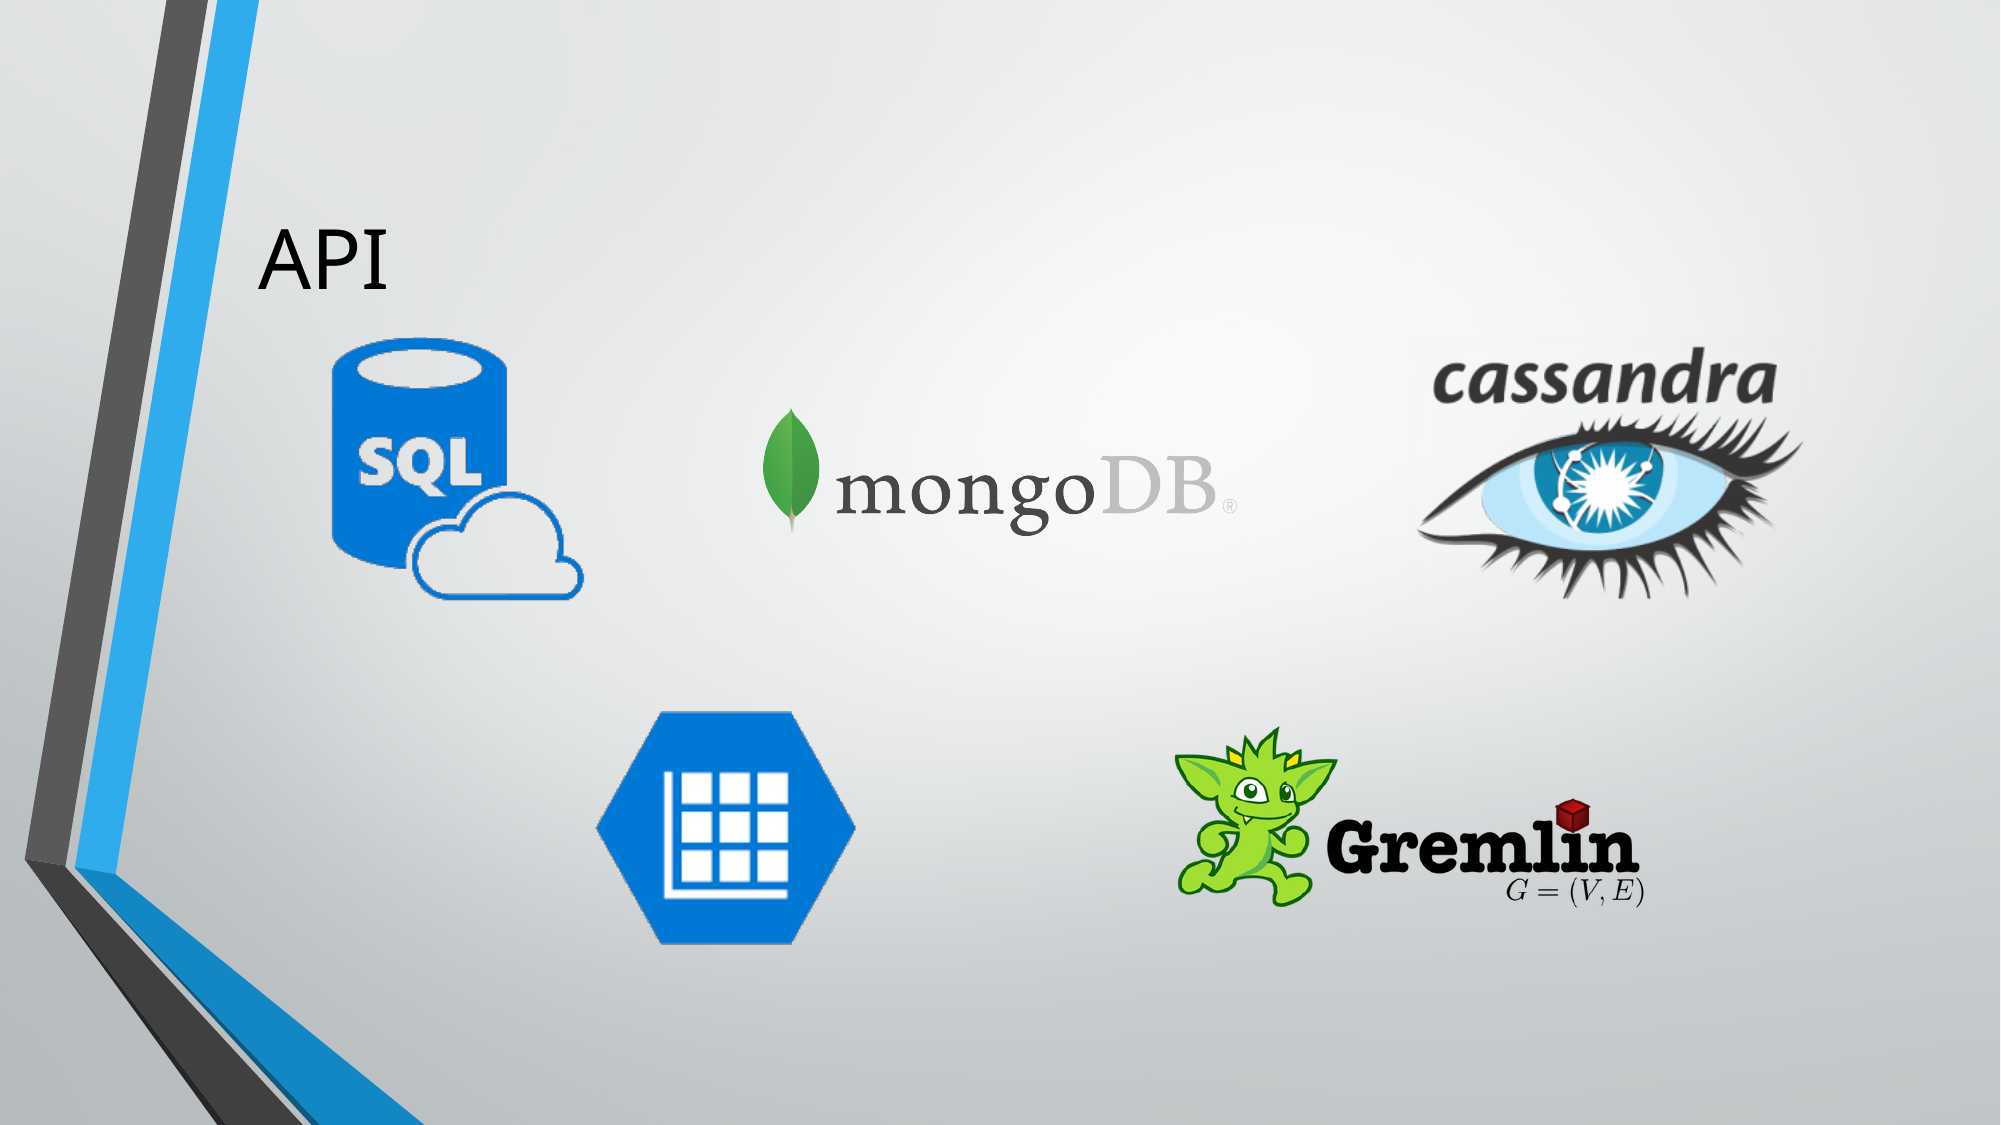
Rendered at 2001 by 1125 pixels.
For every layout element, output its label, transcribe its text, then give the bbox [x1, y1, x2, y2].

picture [1172, 724, 1646, 908]
picture [1408, 336, 1809, 605]
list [590, 693, 859, 962]
title API [243, 112, 1887, 400]
picture [323, 337, 592, 606]
picture [763, 406, 1237, 536]
